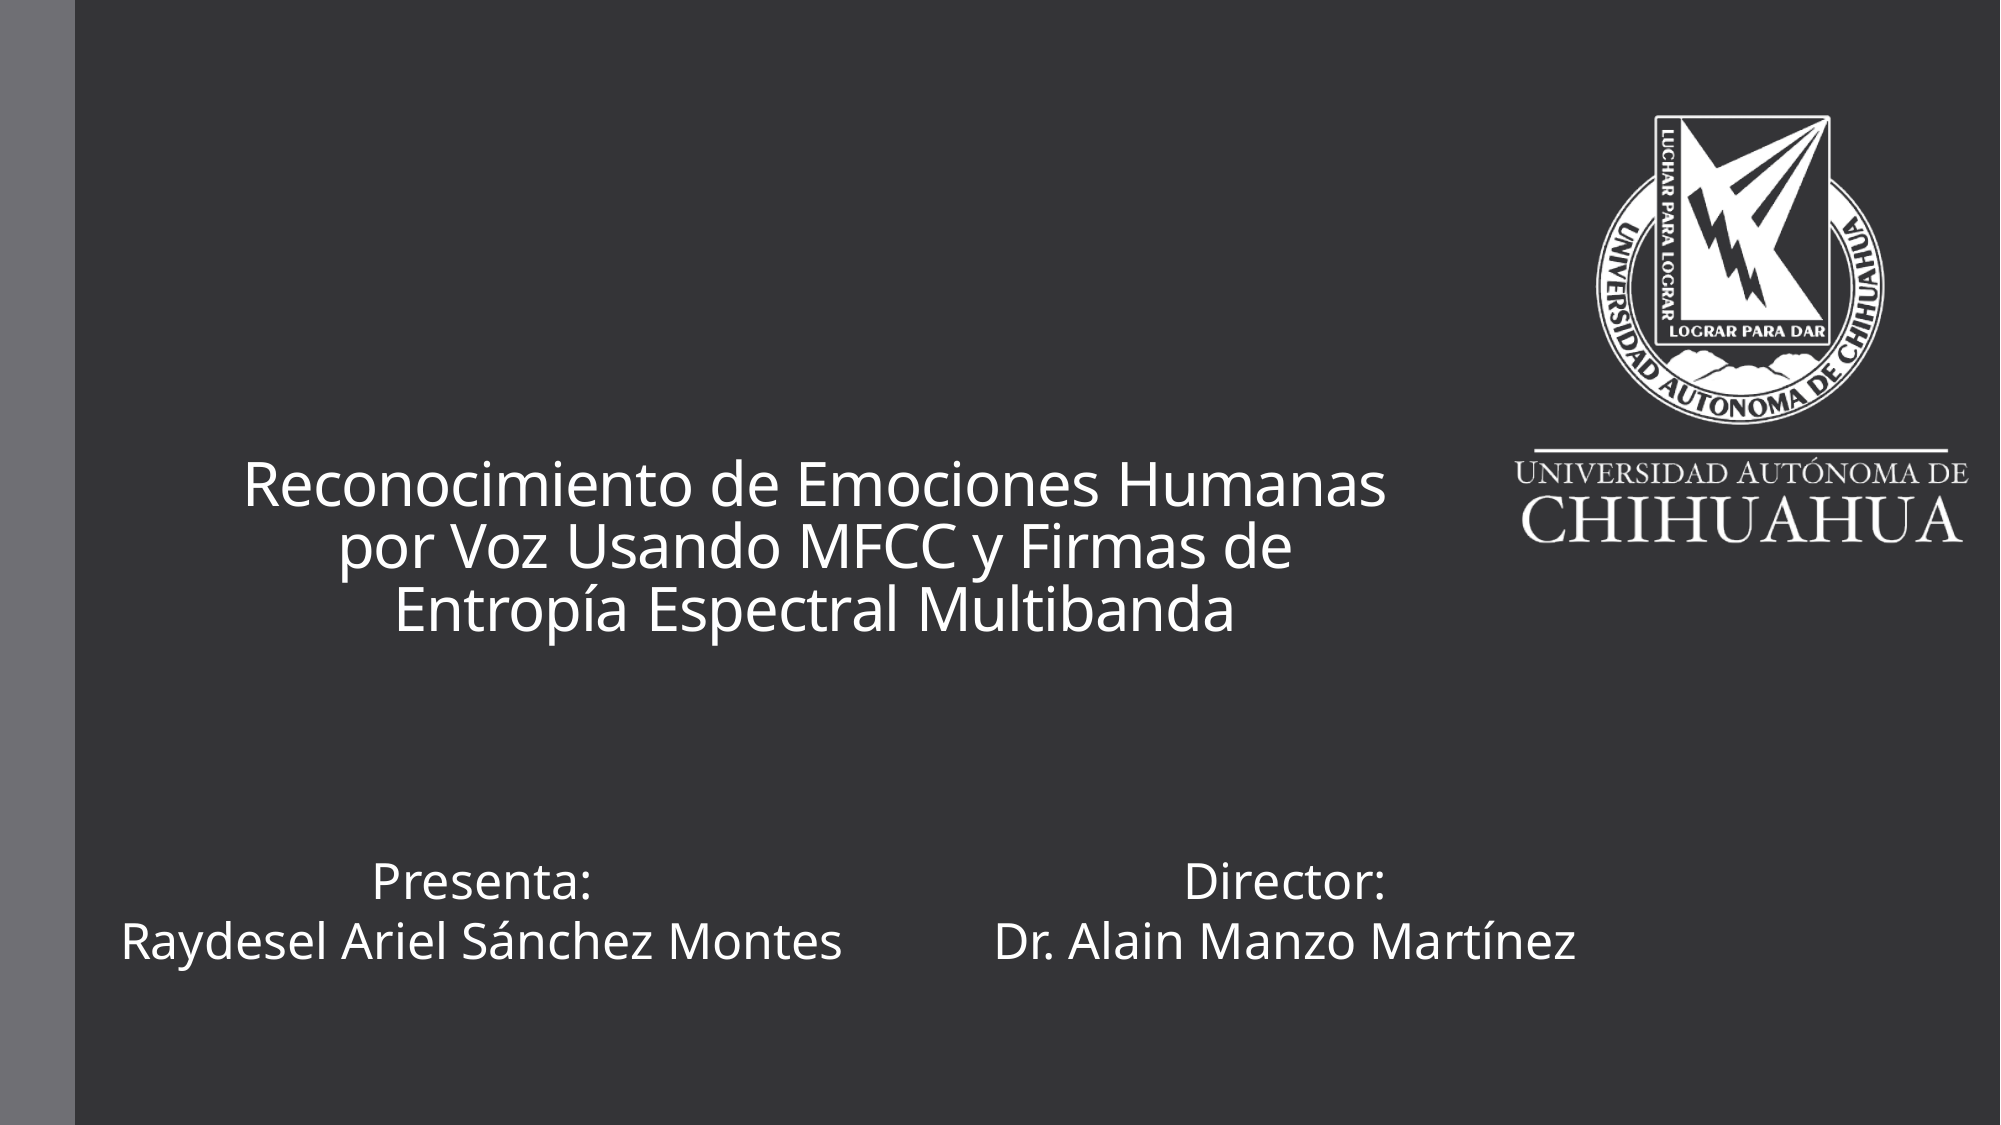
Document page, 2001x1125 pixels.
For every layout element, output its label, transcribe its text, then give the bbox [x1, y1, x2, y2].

title Reconocimiento de Emociones Humanas por Voz Usando MFCC y Firmas de Entropía Espectral Multibanda [217, 394, 1413, 652]
picture [1464, 51, 2000, 588]
text_box Presenta: Raydesel Ariel Sánchez Montes [105, 842, 860, 1023]
text_box Director: Dr. Alain Manzo Martínez [785, 842, 1786, 978]
